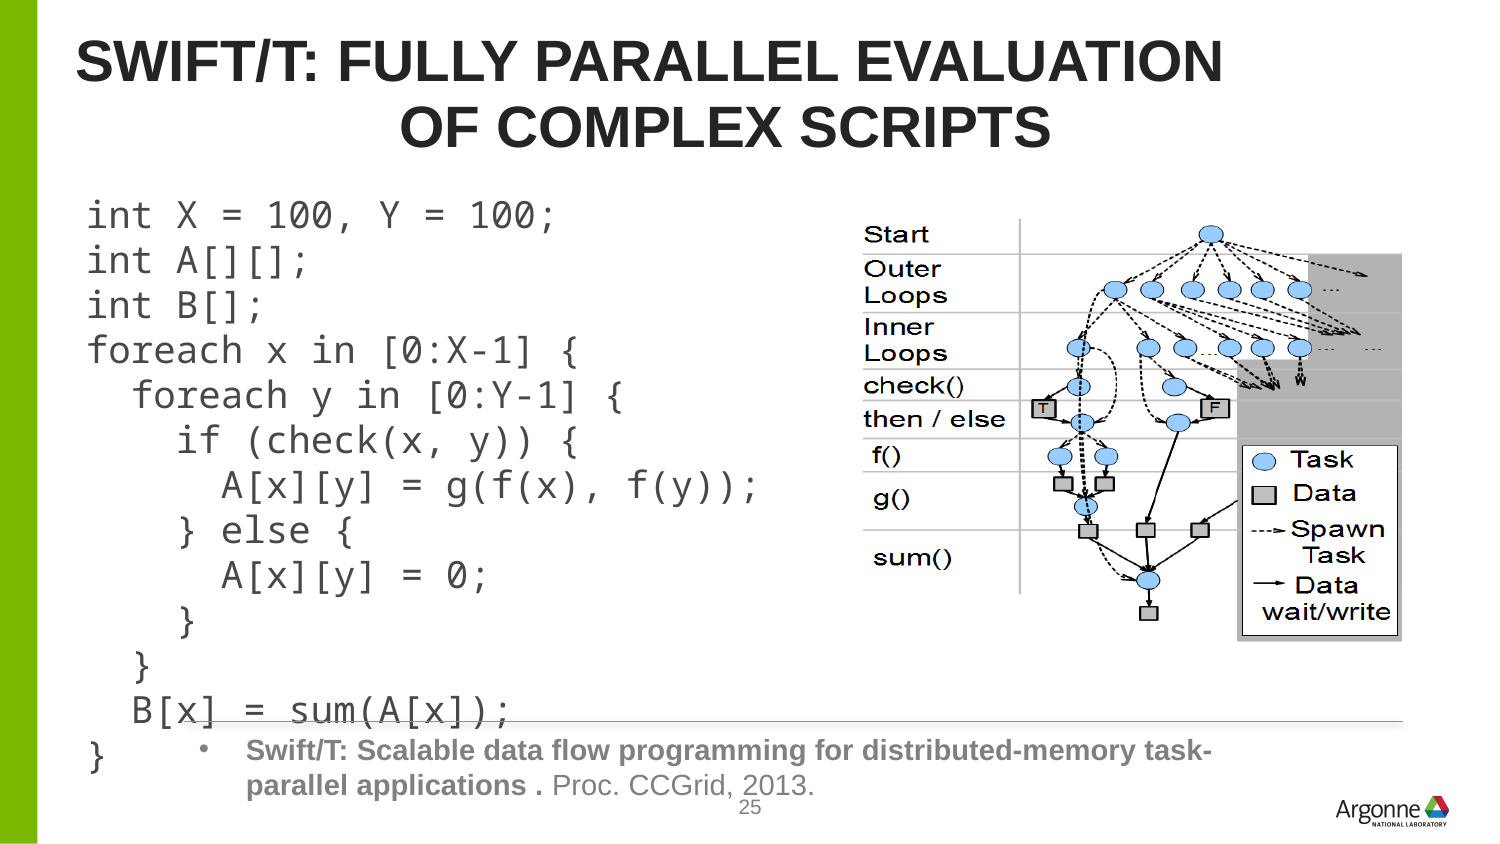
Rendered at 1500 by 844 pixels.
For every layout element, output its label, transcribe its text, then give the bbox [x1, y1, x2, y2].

title Swift/T: Fully parallel evaluation of complex scripts [75, 58, 1449, 161]
text_box int X = 100, Y = 100; int A[][]; int B[]; foreach x in [0:X-1] { foreach y in [0:Y-1] { if (check(x, y)) { A[x][y] = g(f(x), f(y)); } else { A[x][y] = 0; } } B[x] = sum(A[x]); } [71, 183, 786, 784]
picture [844, 199, 1500, 656]
picture [1330, 787, 1458, 834]
text_box Swift/T: Scalable data flow programming for distributed-memory task-parallel applications . Proc. CCGrid, 2013. [184, 731, 1322, 844]
